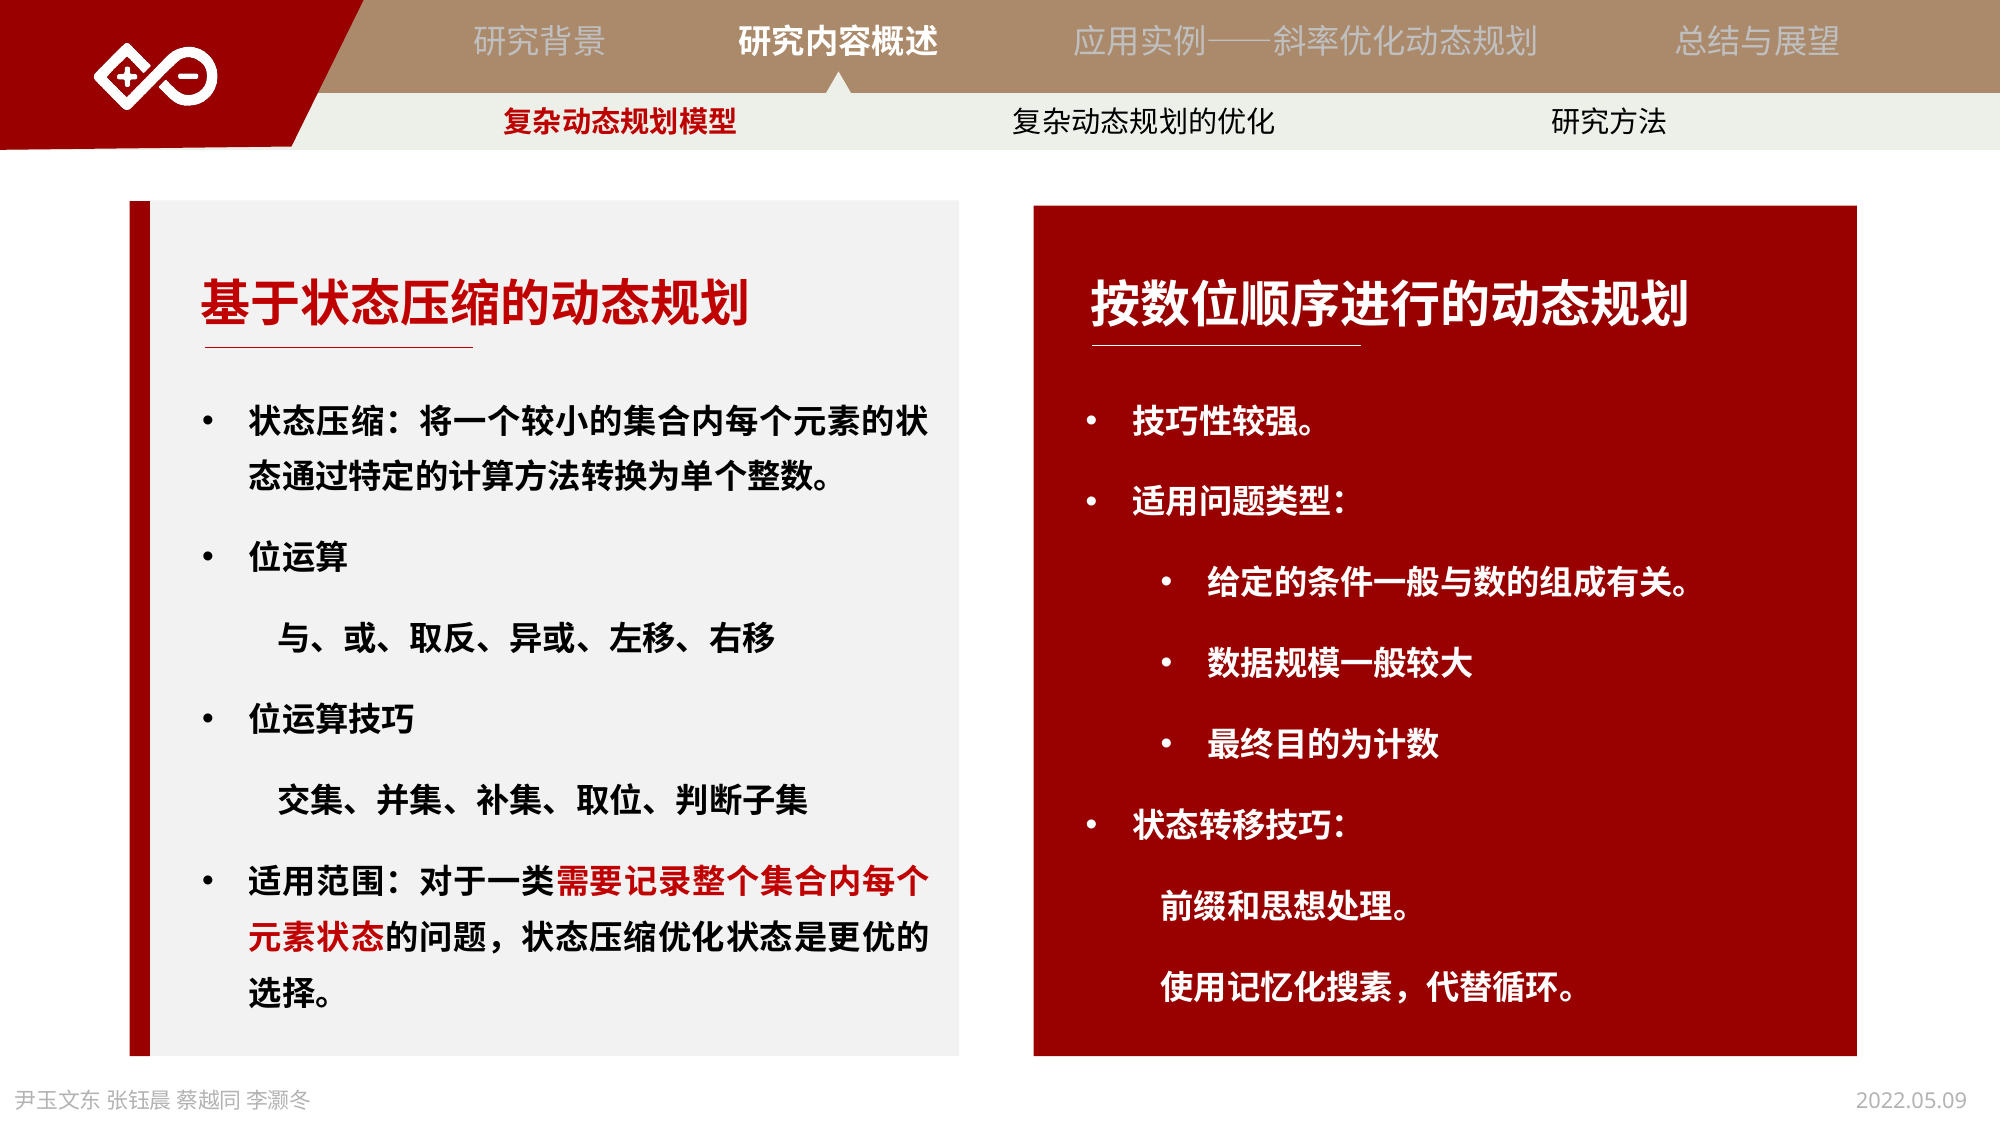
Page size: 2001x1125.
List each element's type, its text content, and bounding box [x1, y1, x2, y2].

text_box [0, 0, 365, 151]
text_box 尹玉文东 张钰晨 蔡越同 李灏冬 [0, 1079, 523, 1121]
text_box [128, 200, 151, 1057]
picture [93, 43, 218, 110]
text_box 2022.05.09 [1459, 1079, 1983, 1121]
text_box 应用实例——斜率优化动态规划 [1058, 12, 1555, 68]
text_box 复杂动态规划模型 [488, 96, 753, 146]
text_box 状态压缩：将一个较小的集合内每个元素的状态通过特定的计算方法转换为单个整数。 位运算 与、或、取反、异或、左移、右移 位运算技巧 交集、并集、补集、取位、判断子集 适用范围：对于一类需要记录整个集合内每个元素状态的问题，状态压缩优化状态是更优的选择。 [187, 376, 946, 1100]
text_box 基于状态压缩的动态规划 [185, 234, 783, 339]
text_box 按数位顺序进行的动态规划 [1075, 240, 1746, 340]
text_box 研究背景 [458, 12, 622, 68]
text_box 总结与展望 [1659, 12, 1856, 68]
text_box [822, 69, 855, 97]
text_box 研究方法 [1536, 96, 1683, 146]
text_box [149, 199, 960, 1057]
text_box 复杂动态规划的优化 [998, 96, 1292, 146]
text_box 研究内容概述 [723, 12, 954, 68]
text_box 技巧性较强。 适用问题类型： 给定的条件一般与数的组成有关。 数据规模一般较大 最终目的为计数 状态转移技巧： 前缀和思想处理。 使用记忆化搜素，代替循环。 [1070, 376, 1829, 1014]
text_box [1033, 205, 1858, 1057]
text_box [76, 92, 2000, 151]
